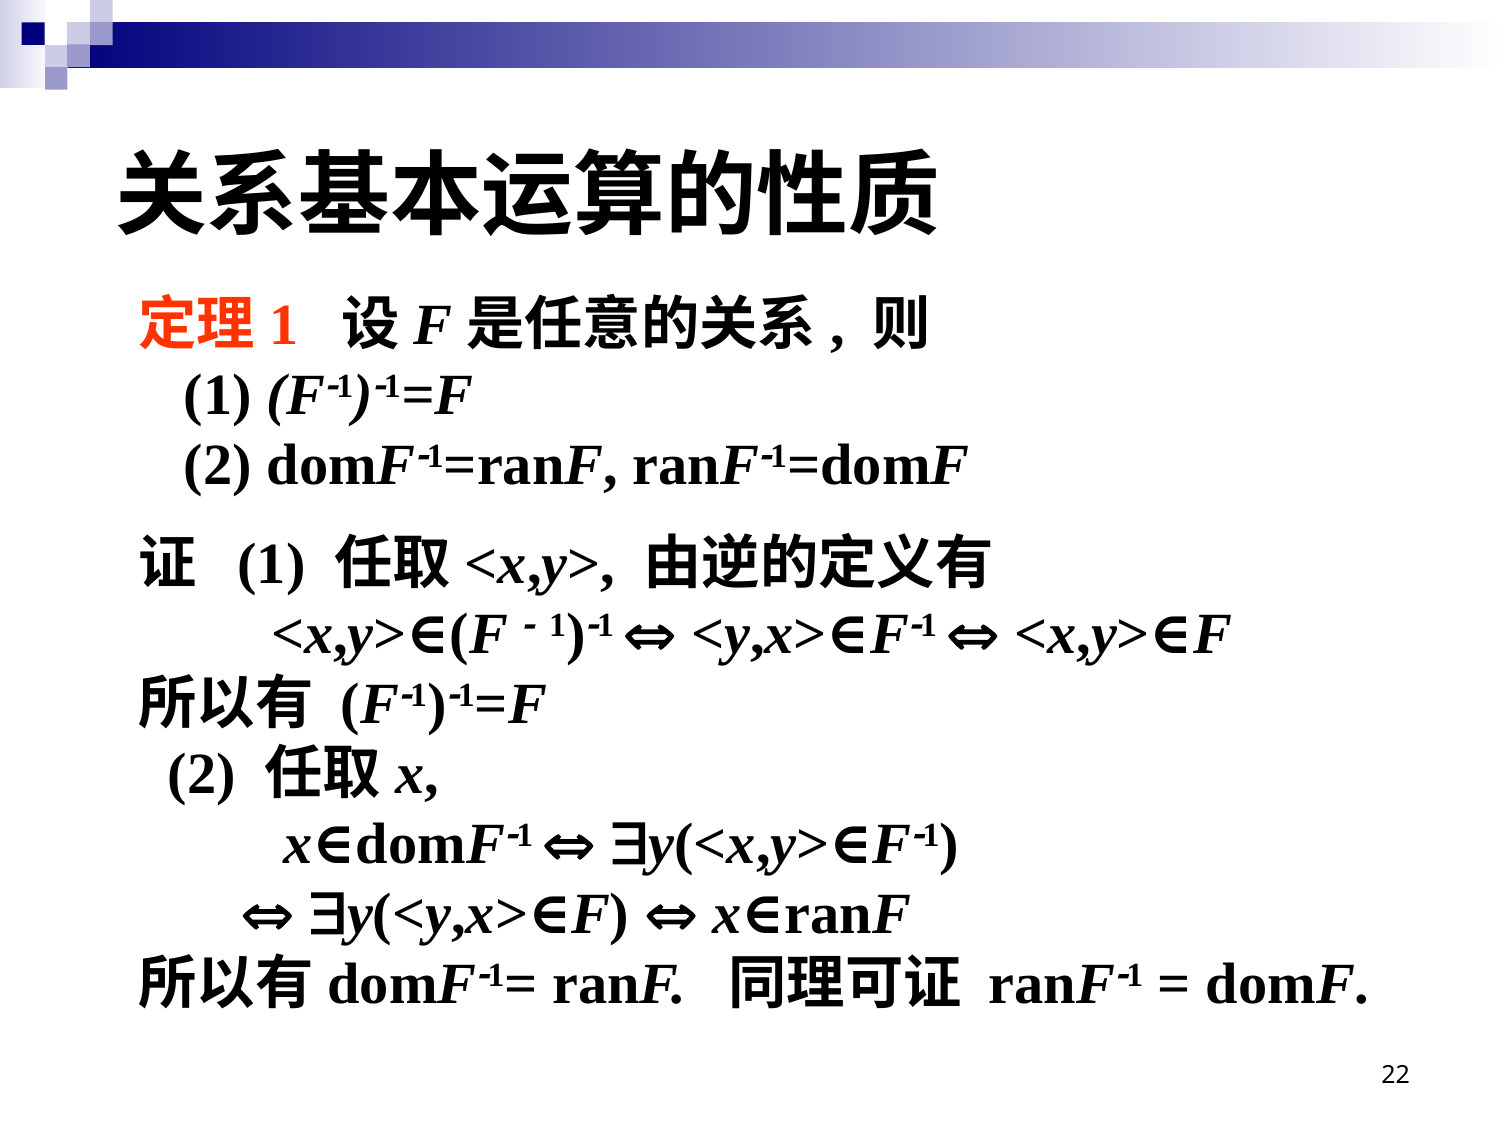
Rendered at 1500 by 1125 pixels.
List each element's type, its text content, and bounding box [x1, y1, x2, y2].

slide_number 22 [1074, 1024, 1426, 1101]
title 关系基本运算的性质 [100, 78, 1451, 304]
text_box 定理1 设F是任意的关系, 则 (1) (F1)1=F (2) domF1=ranF, ranF1=domF 证 (1) 任取<x,y>, 由逆的定义有  <x,y>∈(F  1)1  <y,x>∈F1  <x,y>∈F 所以有 (F1)1=F (2) 任取x, x∈domF1  y(<x,y>∈F1)  y(<y,x>∈F)  x∈ranF 所以有domF1= ranF. 同理可证 ranF1 = domF. [123, 278, 1436, 1023]
